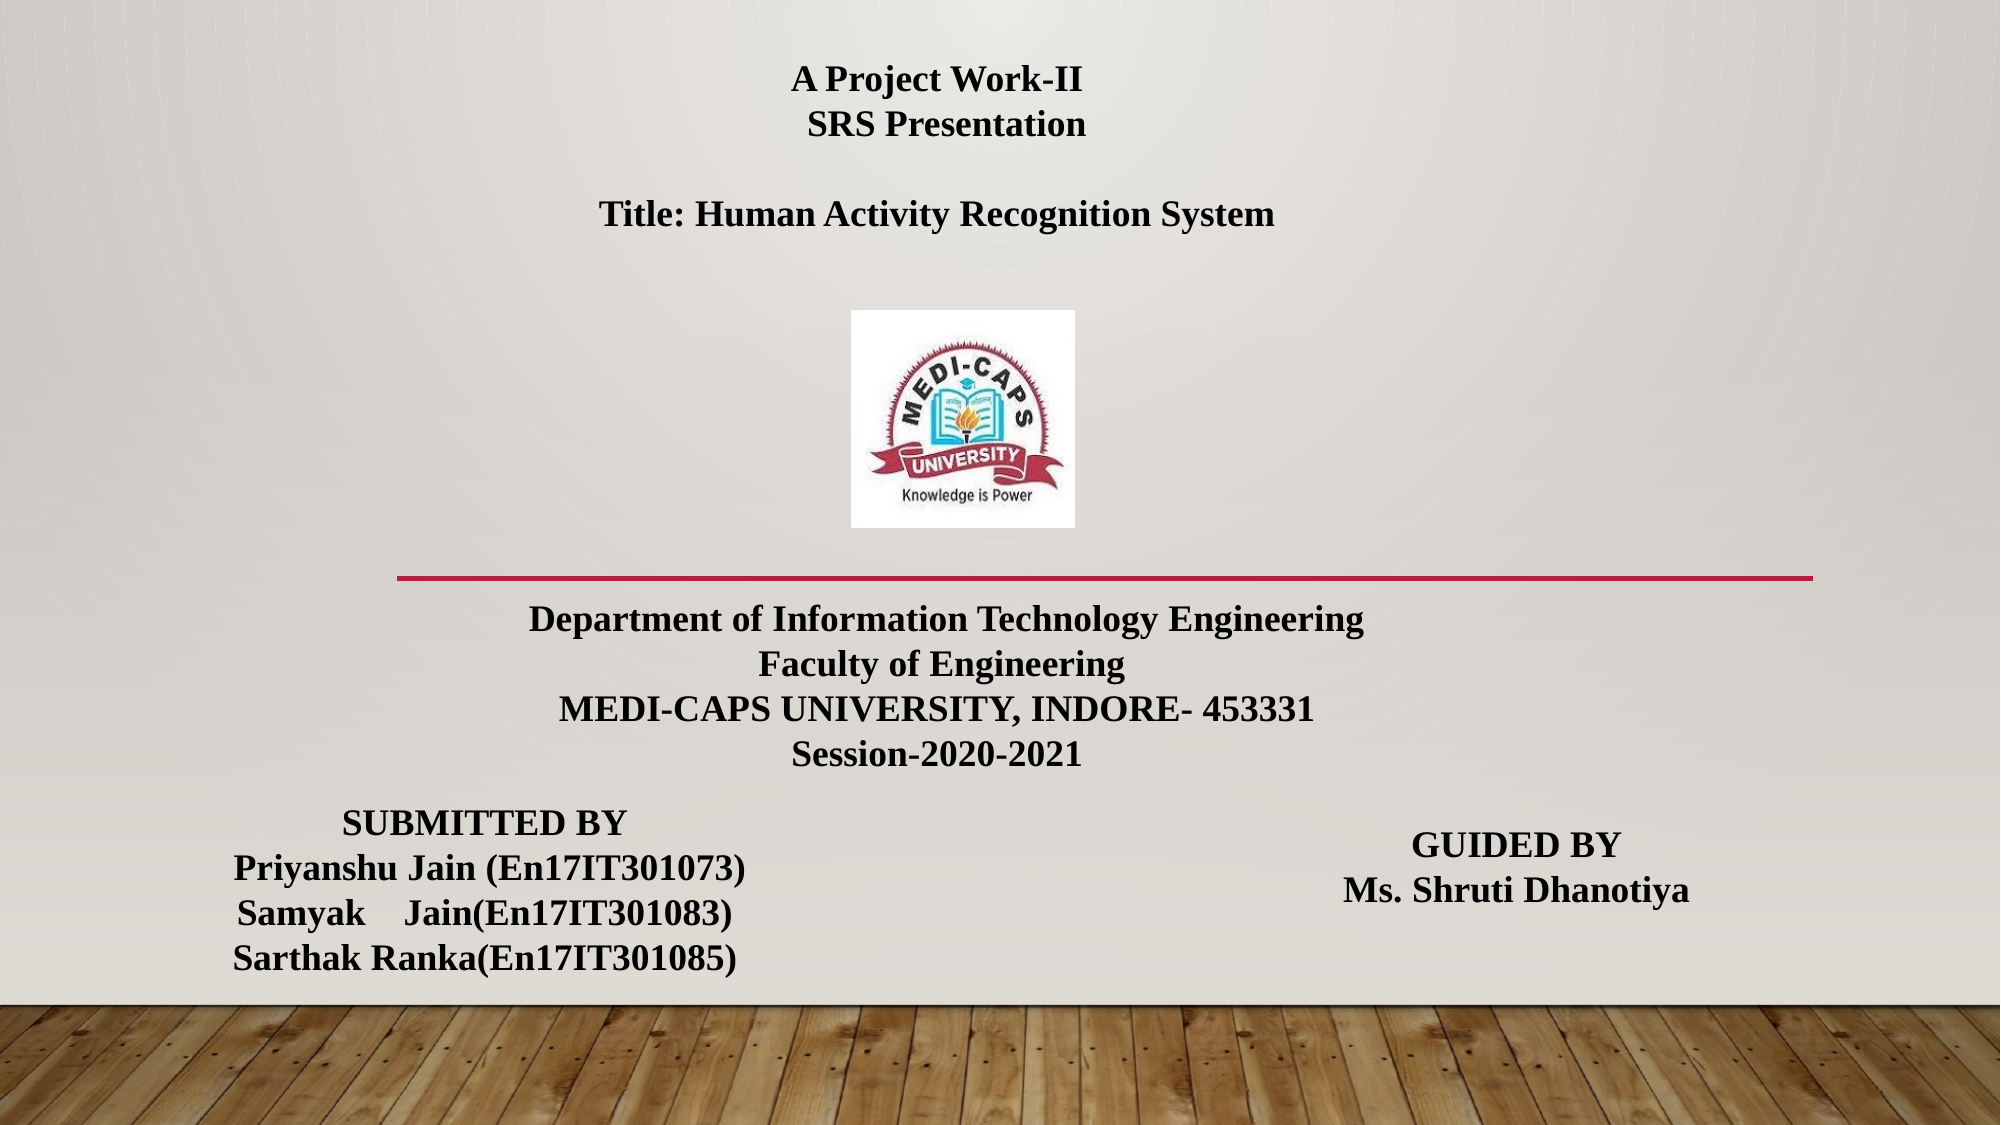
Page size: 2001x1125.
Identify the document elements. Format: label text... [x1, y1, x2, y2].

picture [0, 1005, 2000, 1125]
text_box GUIDED BY Ms. Shruti Dhanotiya [1318, 812, 1715, 1008]
text_box A Project Work-II SRS Presentation Title: Human Activity Recognition System Department of Information Technology Engineering Faculty of Engineering MEDI-CAPS UNIVERSITY, INDORE- 453331 Session-2020-2021 [494, 46, 1380, 917]
picture [851, 310, 1075, 529]
text_box SUBMITTED BY Priyanshu Jain (En17IT301073) Samyak Jain(En17IT301083) Sarthak Ranka(En17IT301085) [180, 790, 790, 1076]
